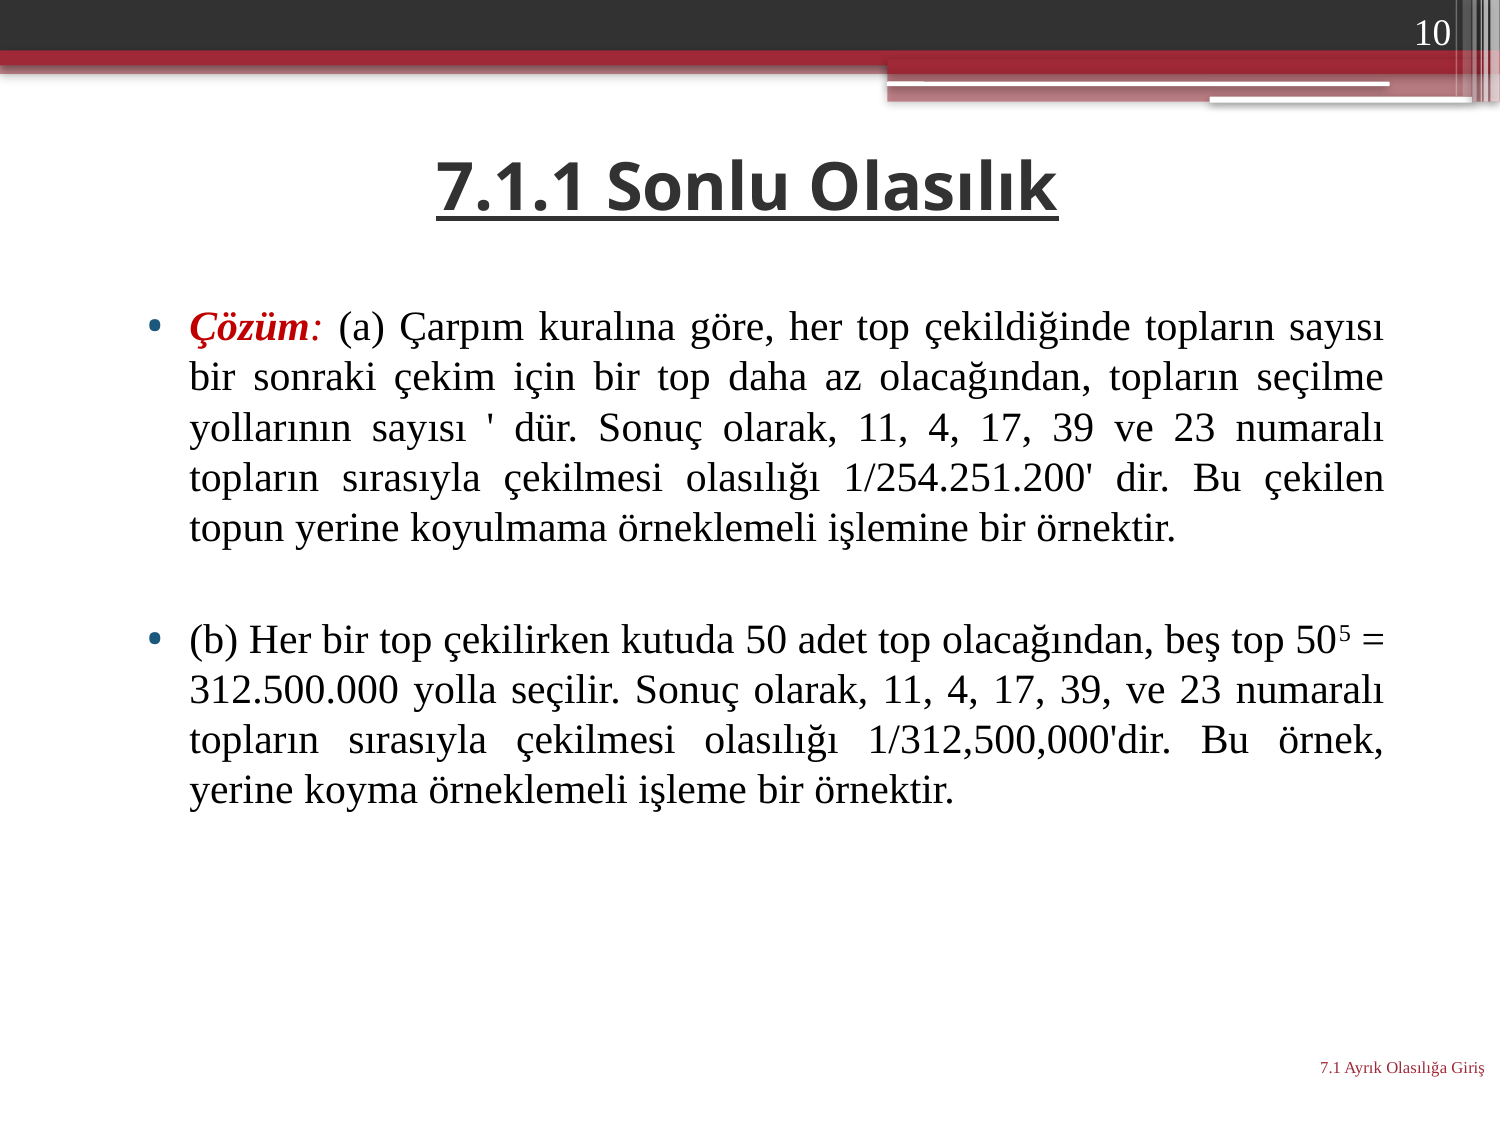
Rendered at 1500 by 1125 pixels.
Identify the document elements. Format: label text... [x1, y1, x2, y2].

title 7.1.1 Sonlu Olasılık [171, 127, 1324, 241]
slide_number 10 [1341, 0, 1466, 61]
footer 7.1 Ayrık Olasılığa Giriş [1282, 1050, 1500, 1125]
list Çözüm: (a) Çarpım kuralına göre, her top çekildiğinde topların sayısı bir sonraki çekim için bir top daha az olacağından, topların seçilme yollarının sayısı ' dür. Sonuç olarak, 11, 4, 17, 39 ve 23 numaralı topların sırasıyla çekilmesi olası­lığı 1/254.251.200' dir. Bu çekilen topun yerine koyulmama örneklemeli işlemine bir örnektir. (b) Her bir top çekilirken kutuda 50 adet top olacağından, beş top 505 = 312.500.000 yol­la seçilir. Sonuç olarak, 11, 4, 17, 39, ve 23 numaralı topların sırasıyla çekilmesi olasılığı 1/312,500,000'dir. Bu örnek, yerine koyma örneklemeli işleme bir örnektir. [114, 291, 1400, 957]
